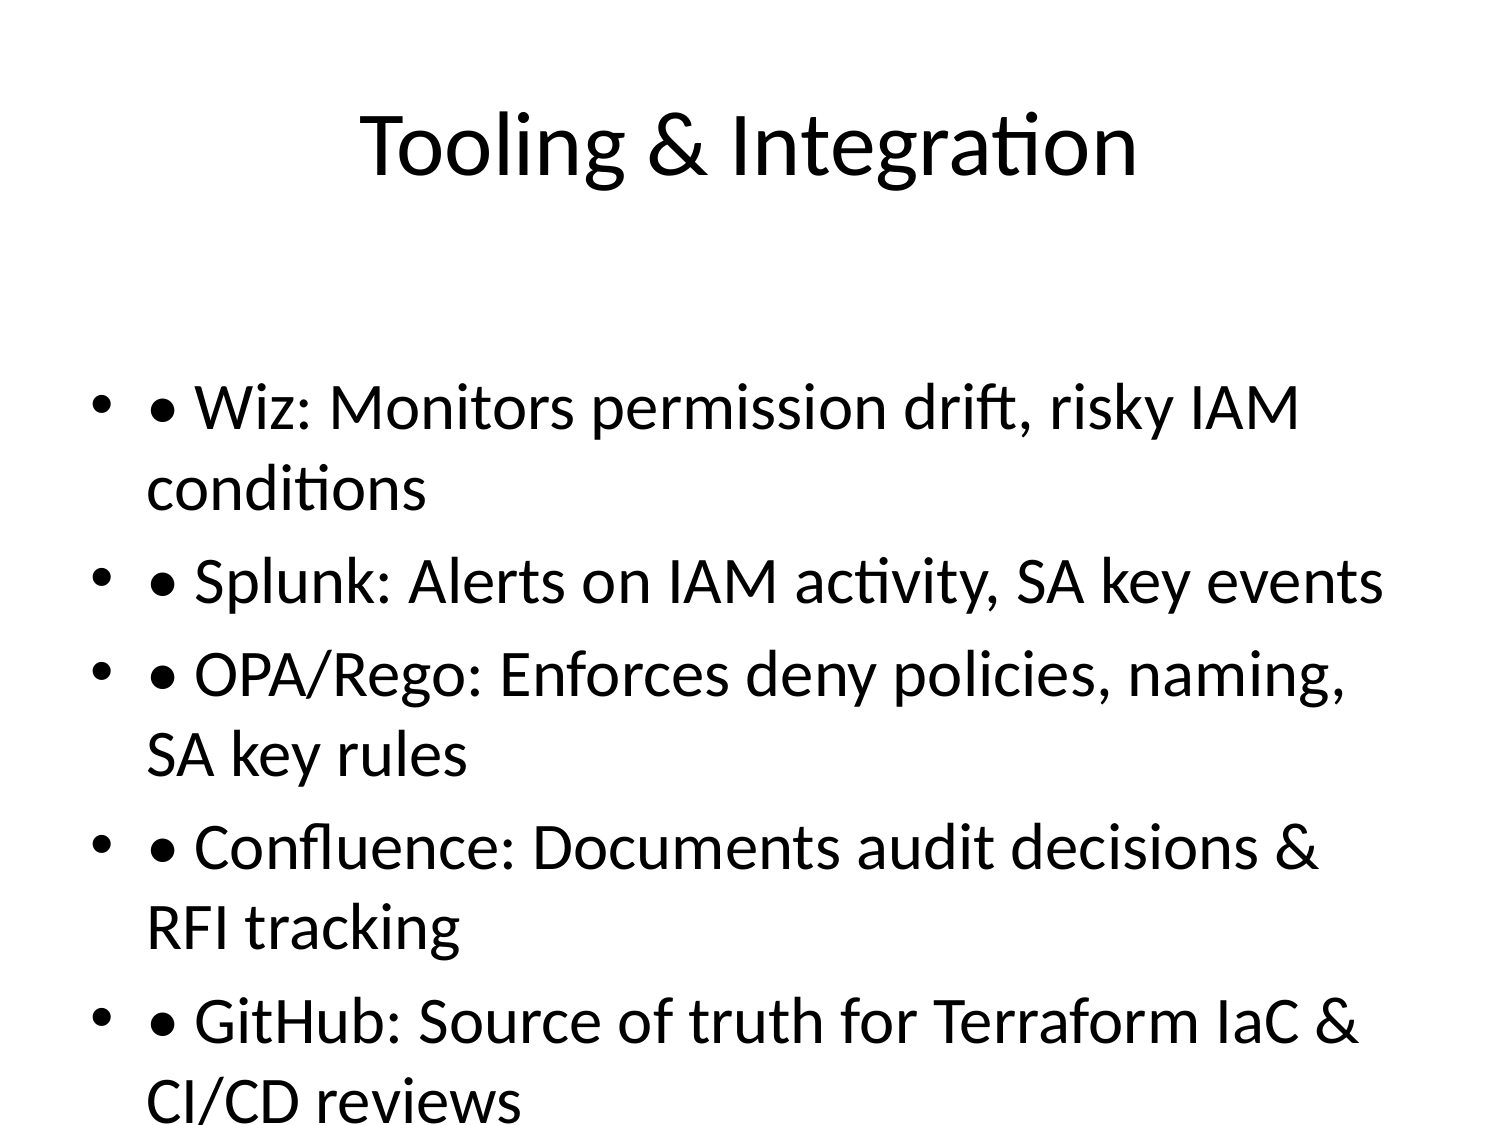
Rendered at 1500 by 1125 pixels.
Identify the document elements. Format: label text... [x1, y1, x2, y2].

title Tooling & Integration [75, 45, 1425, 233]
list • Wiz: Monitors permission drift, risky IAM conditions • Splunk: Alerts on IAM activity, SA key events • OPA/Rego: Enforces deny policies, naming, SA key rules • Confluence: Documents audit decisions & RFI tracking • GitHub: Source of truth for Terraform IaC & CI/CD reviews [75, 262, 1425, 1005]
